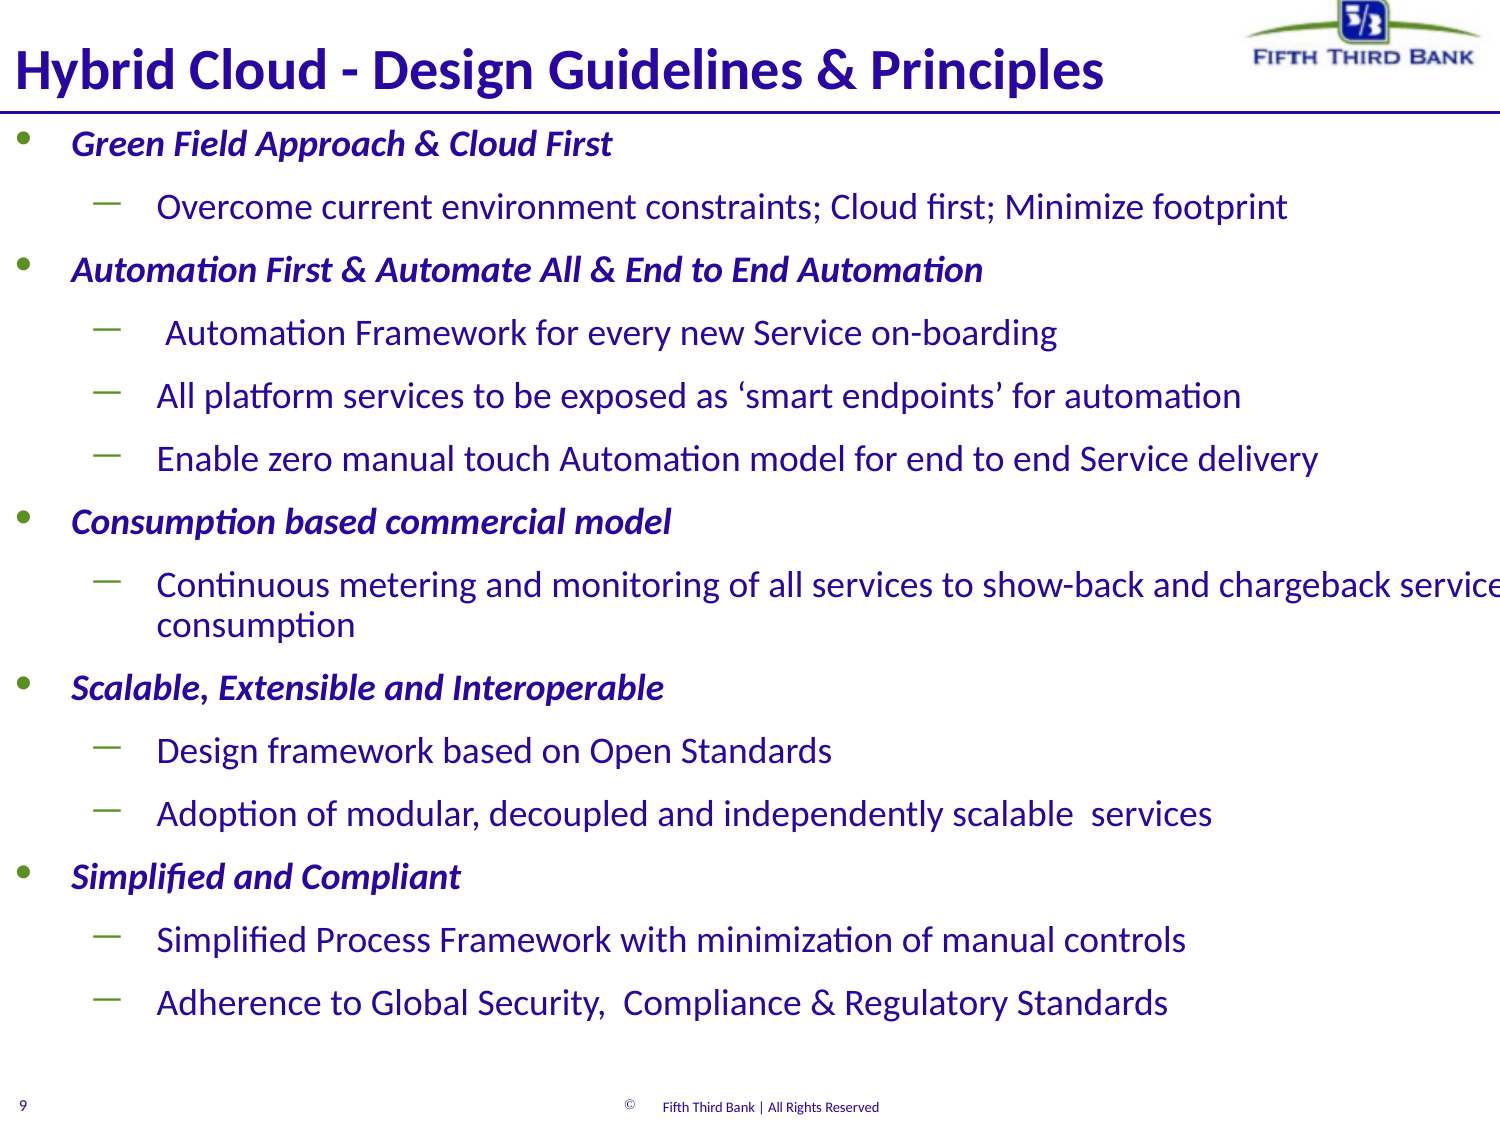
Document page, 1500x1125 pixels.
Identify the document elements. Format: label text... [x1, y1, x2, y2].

list Green Field Approach & Cloud First Overcome current environment constraints; Cloud first; Minimize footprint Automation First & Automate All & End to End Automation Automation Framework for every new Service on-boarding All platform services to be exposed as ‘smart endpoints’ for automation Enable zero manual touch Automation model for end to end Service delivery Consumption based commercial model Continuous metering and monitoring of all services to show-back and chargeback service consumption Scalable, Extensible and Interoperable Design framework based on Open Standards Adoption of modular, decoupled and independently scalable services Simplified and Compliant Simplified Process Framework with minimization of manual controls Adherence to Global Security, Compliance & Regulatory Standards [0, 115, 1500, 1091]
picture [0, 1091, 1500, 1125]
picture [1379, 0, 1500, 111]
title Hybrid Cloud - Design Guidelines & Principles [0, 0, 1379, 115]
